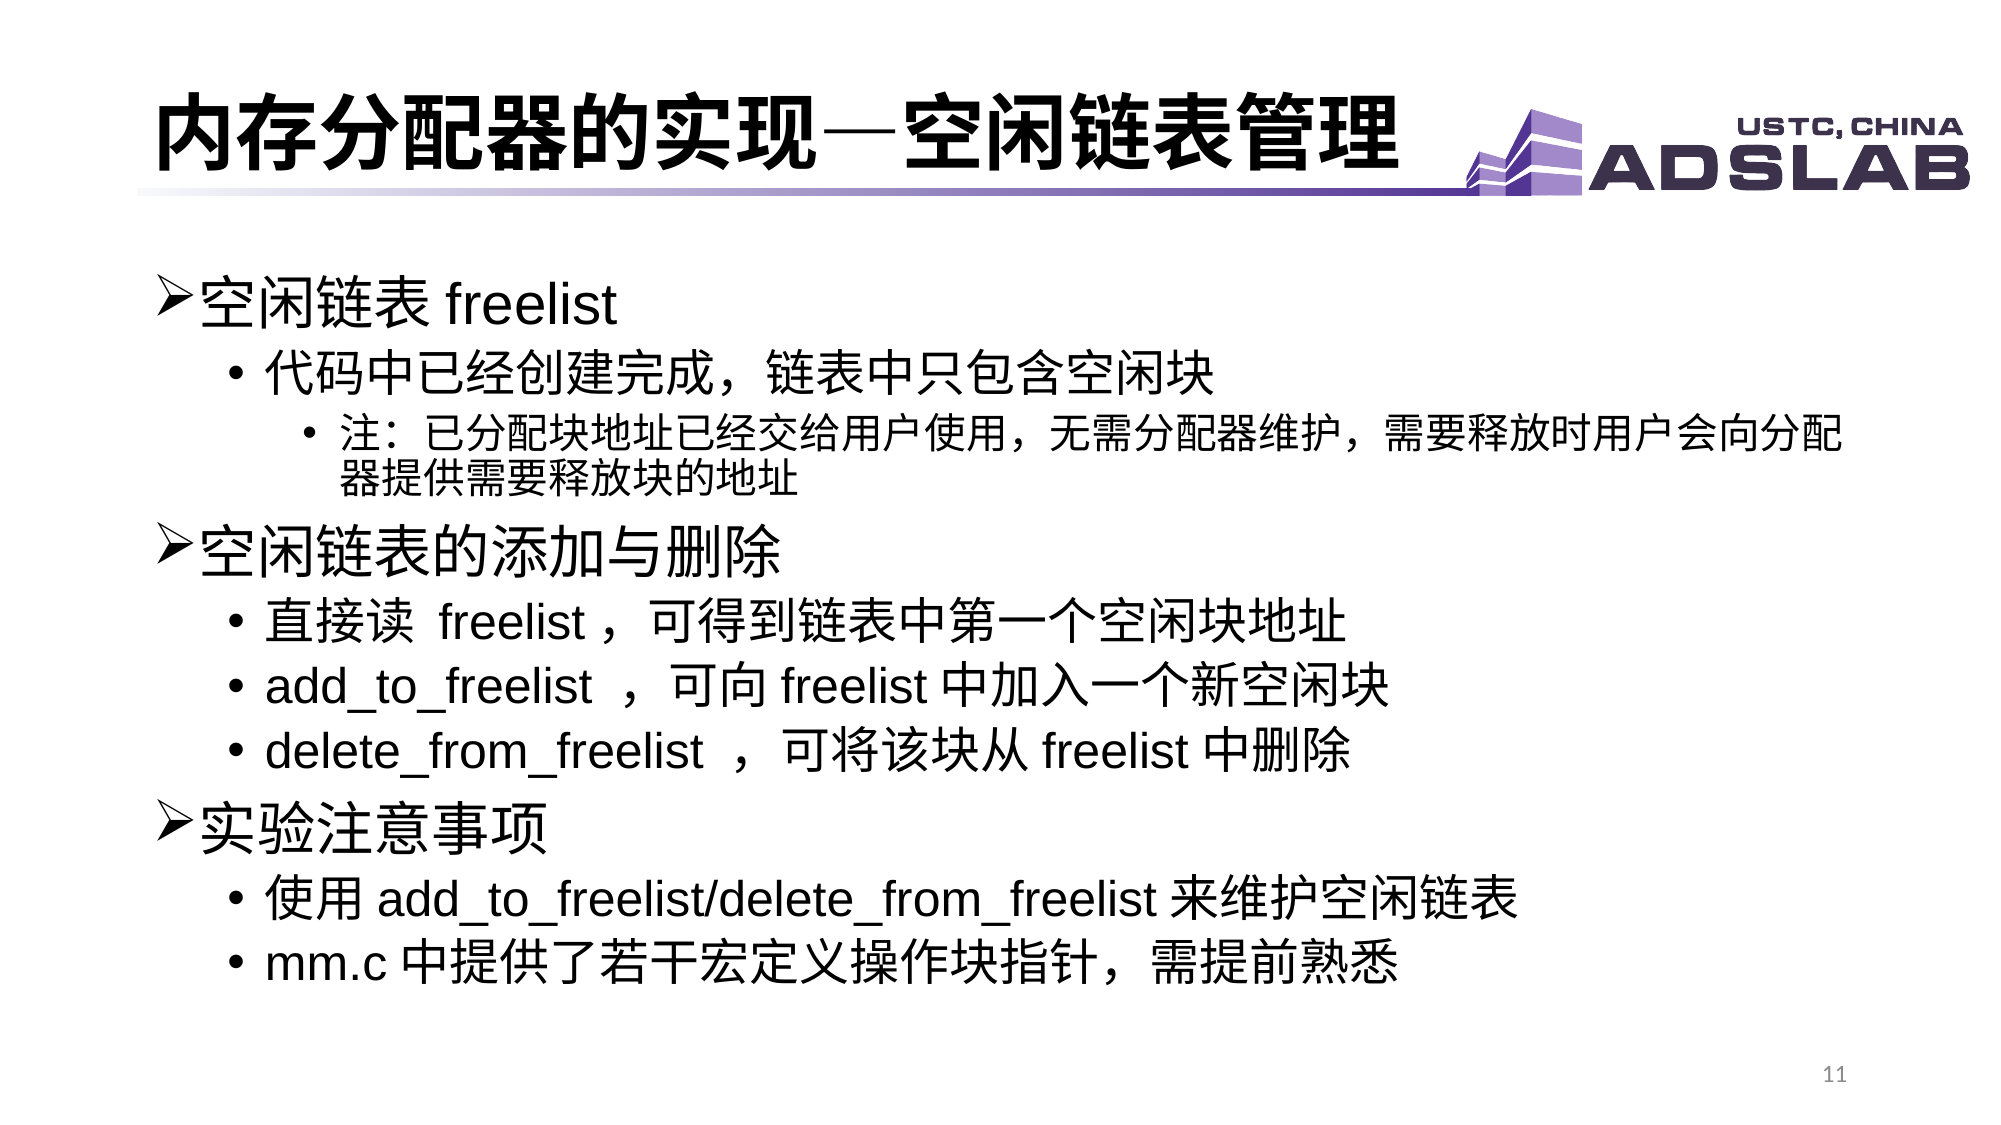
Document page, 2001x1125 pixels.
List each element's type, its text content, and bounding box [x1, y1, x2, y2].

list 空闲链表freelist 代码中已经创建完成，链表中只包含空闲块 注：已分配块地址已经交给用户使用，无需分配器维护，需要释放时用户会向分配器提供需要释放块的地址 空闲链表的添加与删除 直接读 freelist，可得到链表中第一个空闲块地址 add_to_freelist ，可向freelist中加入一个新空闲块 delete_from_freelist ，可将该块从freelist中删除 实验注意事项 使用add_to_freelist/delete_from_freelist来维护空闲链表 mm.c中提供了若干宏定义操作块指针，需提前熟悉 [137, 267, 1863, 1067]
title 内存分配器的实现—空闲链表管理 [137, 27, 1863, 245]
picture [1863, 106, 1976, 197]
slide_number 11 [1412, 1042, 1863, 1103]
